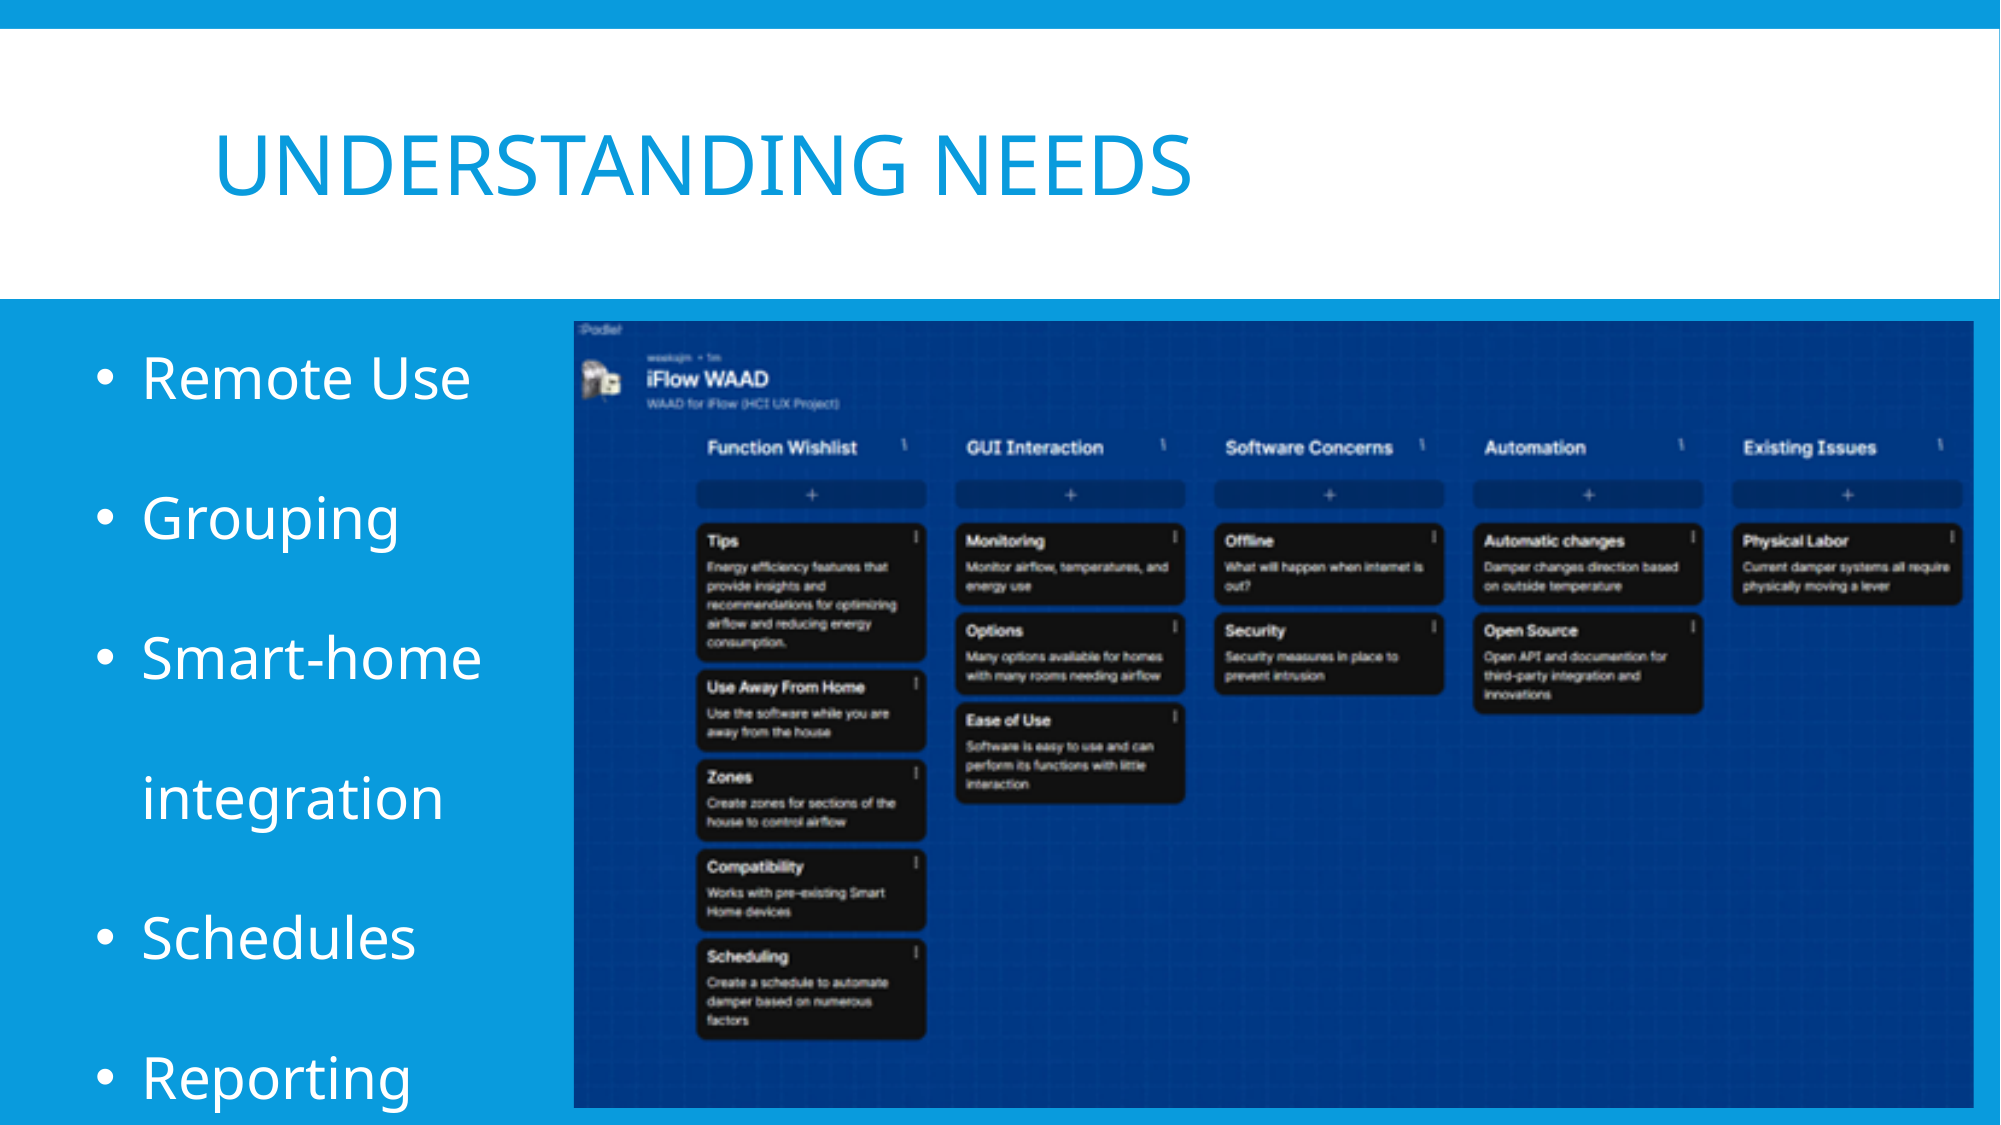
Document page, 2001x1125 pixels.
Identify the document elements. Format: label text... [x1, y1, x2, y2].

picture [575, 322, 1973, 1107]
title Understanding needs [197, 46, 1803, 295]
text_box Remote Use Grouping Smart-home integration Schedules Reporting [80, 263, 574, 1119]
